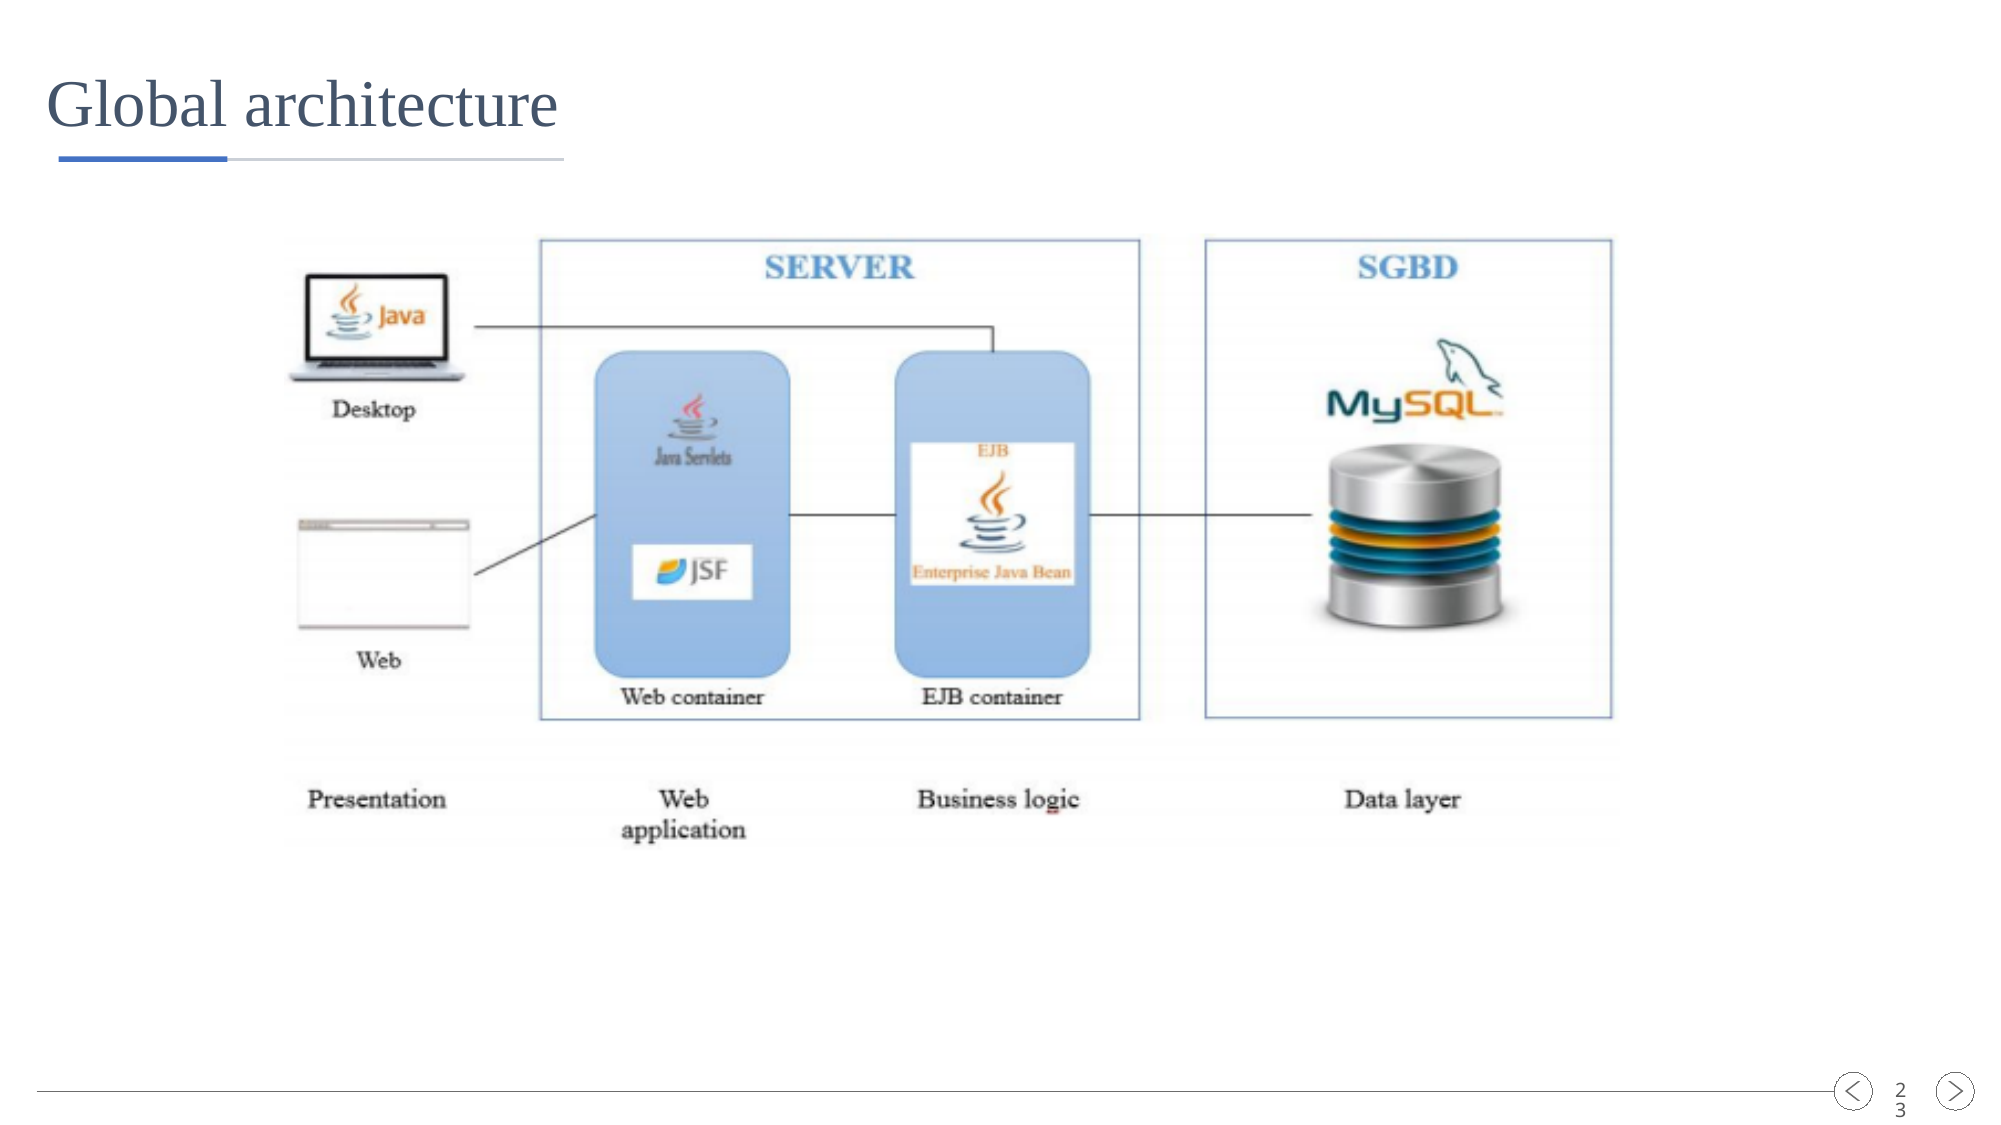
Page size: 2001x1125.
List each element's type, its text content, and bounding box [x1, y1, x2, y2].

picture [284, 185, 1657, 889]
text_box Global architecture [38, 60, 1918, 139]
slide_number 23 [1865, 1069, 1943, 1114]
